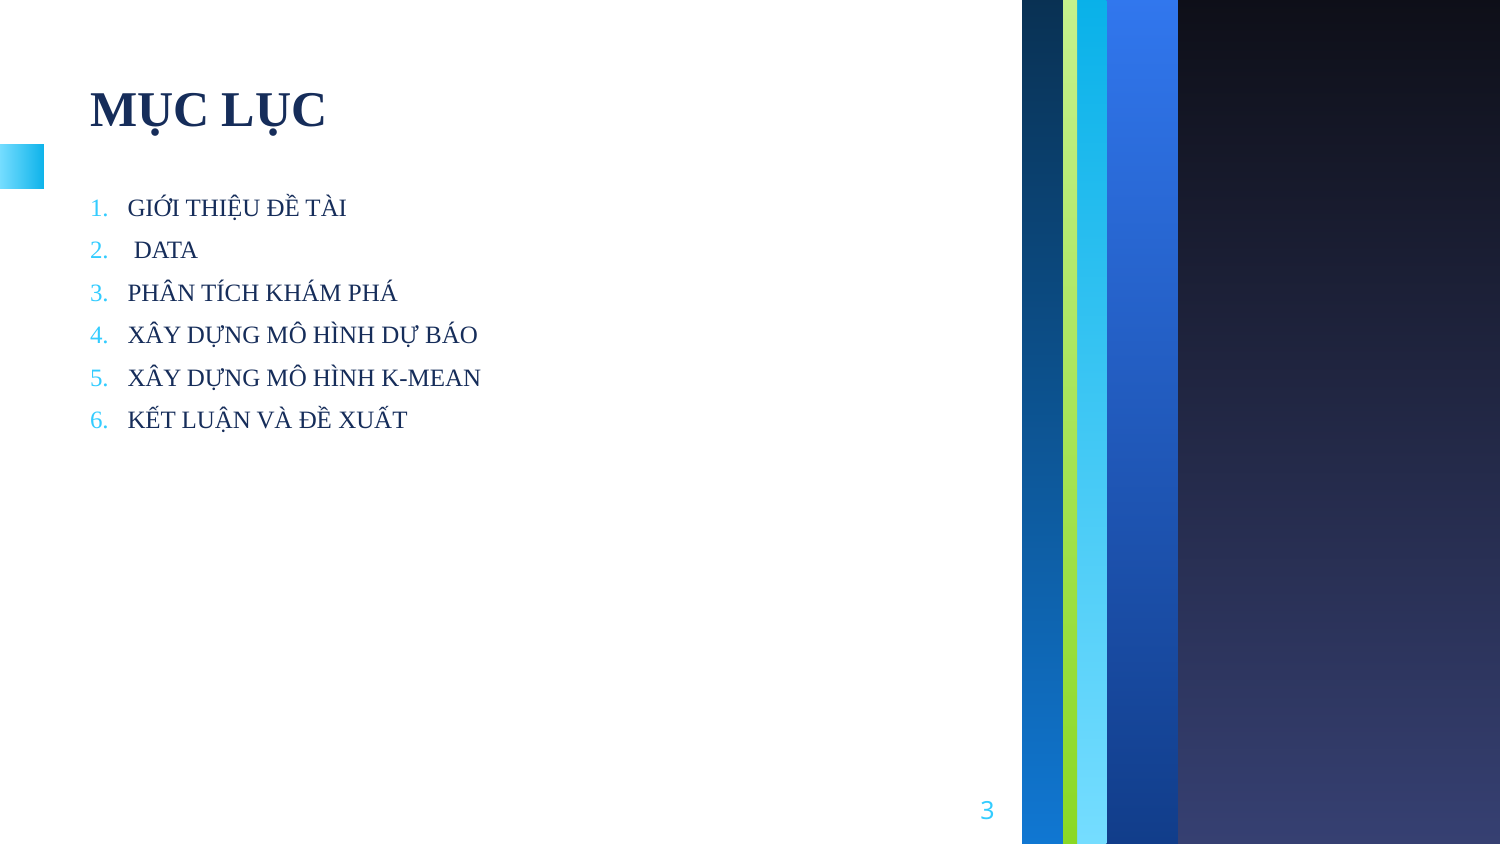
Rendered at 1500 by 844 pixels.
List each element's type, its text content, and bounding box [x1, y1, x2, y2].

title MỤC LỤC [75, 92, 945, 212]
slide_number 3 [919, 779, 1010, 844]
list GIỚI THIỆU ĐỀ TÀI DATA PHÂN TÍCH KHÁM PHÁ XÂY DỰNG MÔ HÌNH DỰ BÁO XÂY DỰNG MÔ HÌNH K-MEAN KẾT LUẬN VÀ ĐỀ XUẤT [75, 176, 498, 779]
